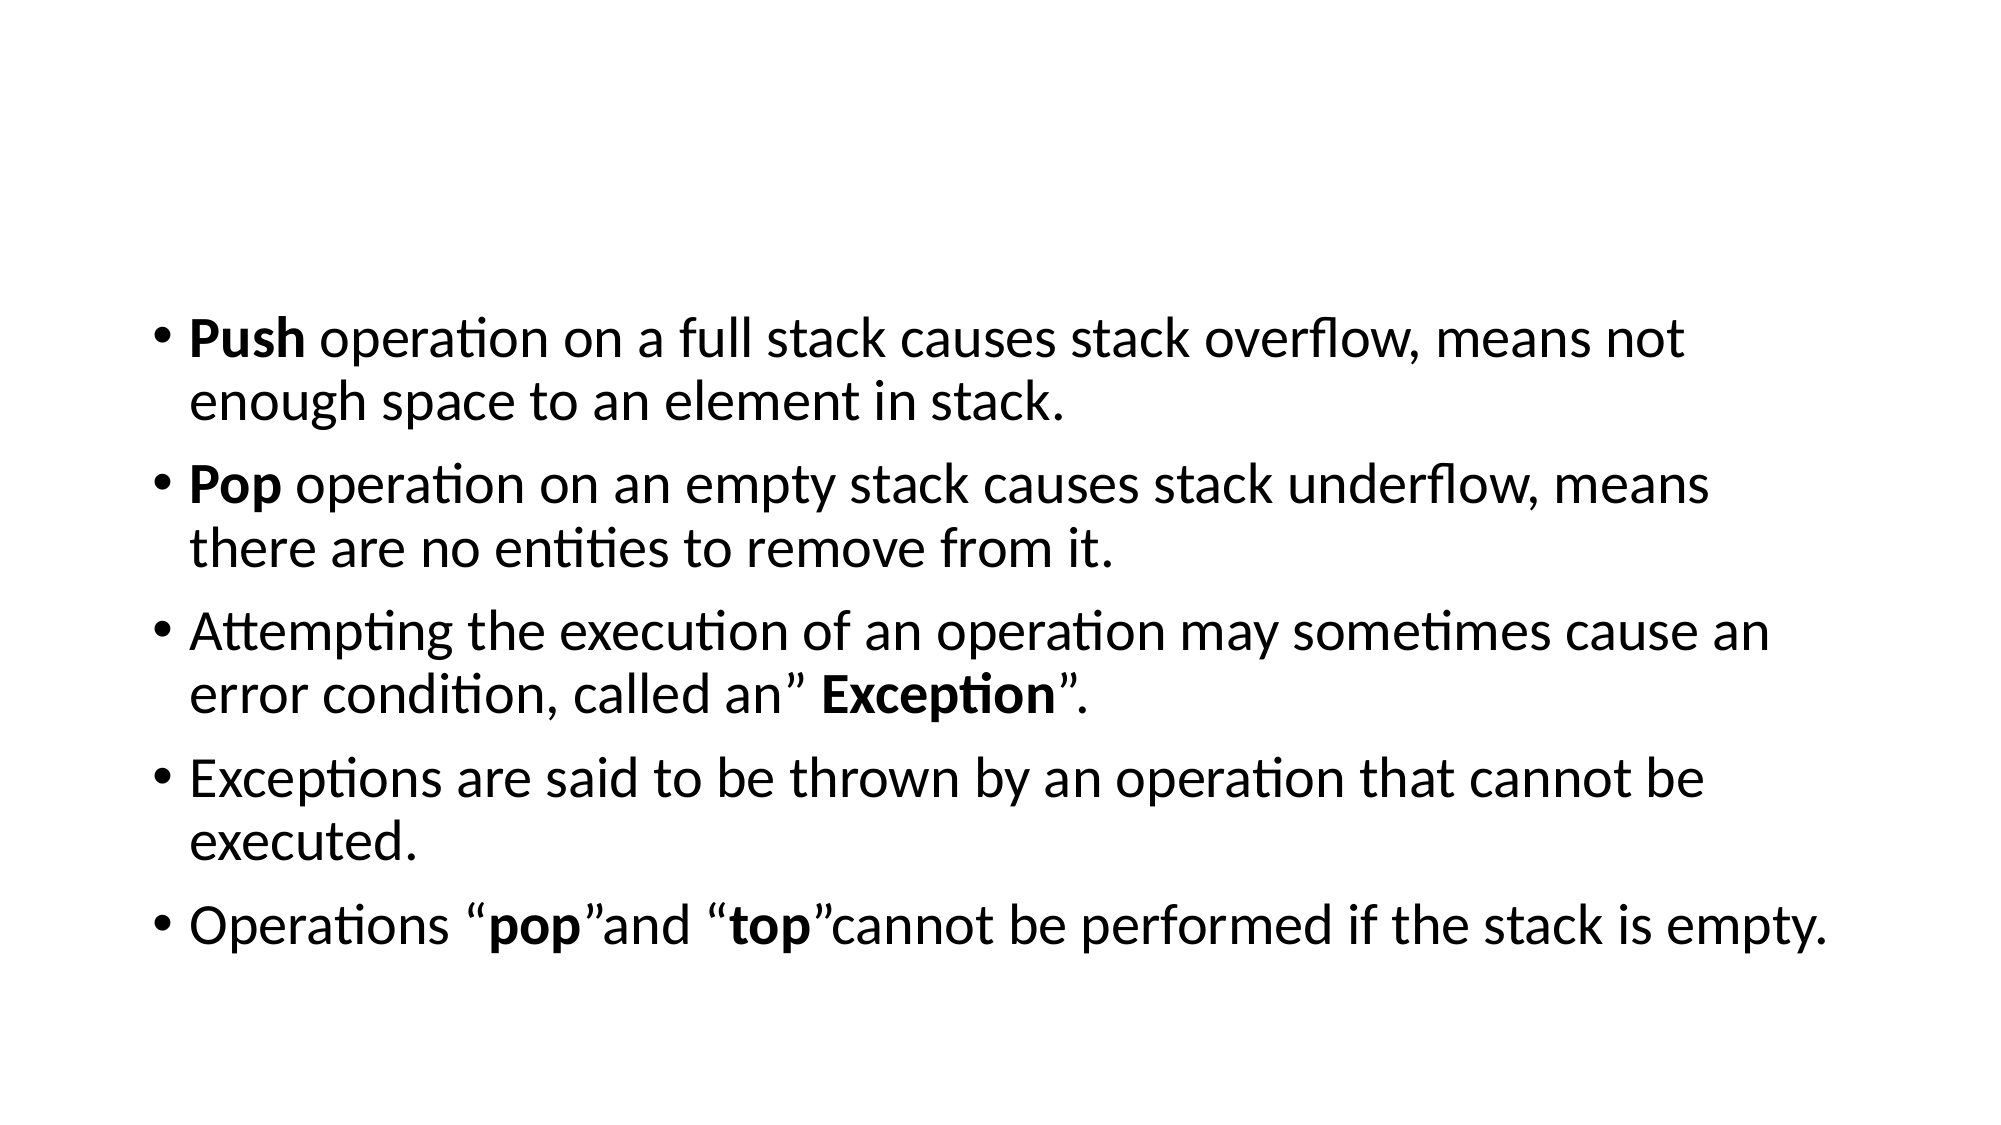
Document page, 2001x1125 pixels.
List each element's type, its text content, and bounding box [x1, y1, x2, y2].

list Push operation on a full stack causes stack overflow, means not enough space to an element in stack. Pop operation on an empty stack causes stack underflow, means there are no entities to remove from it. Attempting the execution of an operation may sometimes cause an error condition, called an” Exception”. Exceptions are said to be thrown by an operation that cannot be executed. Operations “pop”and “top”cannot be performed if the stack is empty. [137, 299, 1863, 1014]
